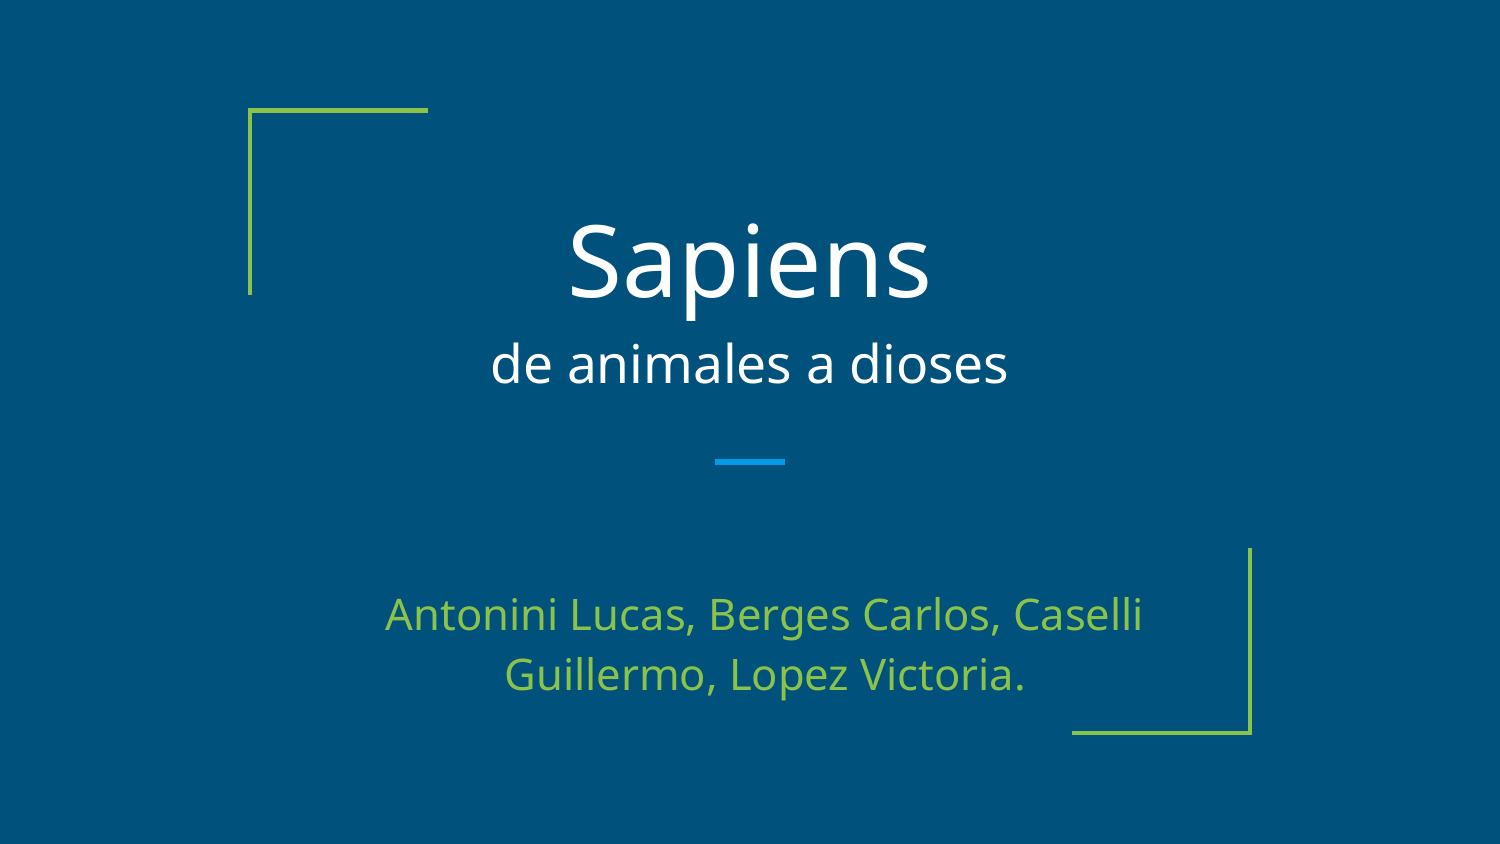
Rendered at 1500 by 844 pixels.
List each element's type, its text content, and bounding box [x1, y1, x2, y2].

subtitle Antonini Lucas, Berges Carlos, Caselli Guillermo, Lopez Victoria. [291, 569, 1240, 719]
title Sapiens de animales a dioses [275, 175, 1225, 415]
